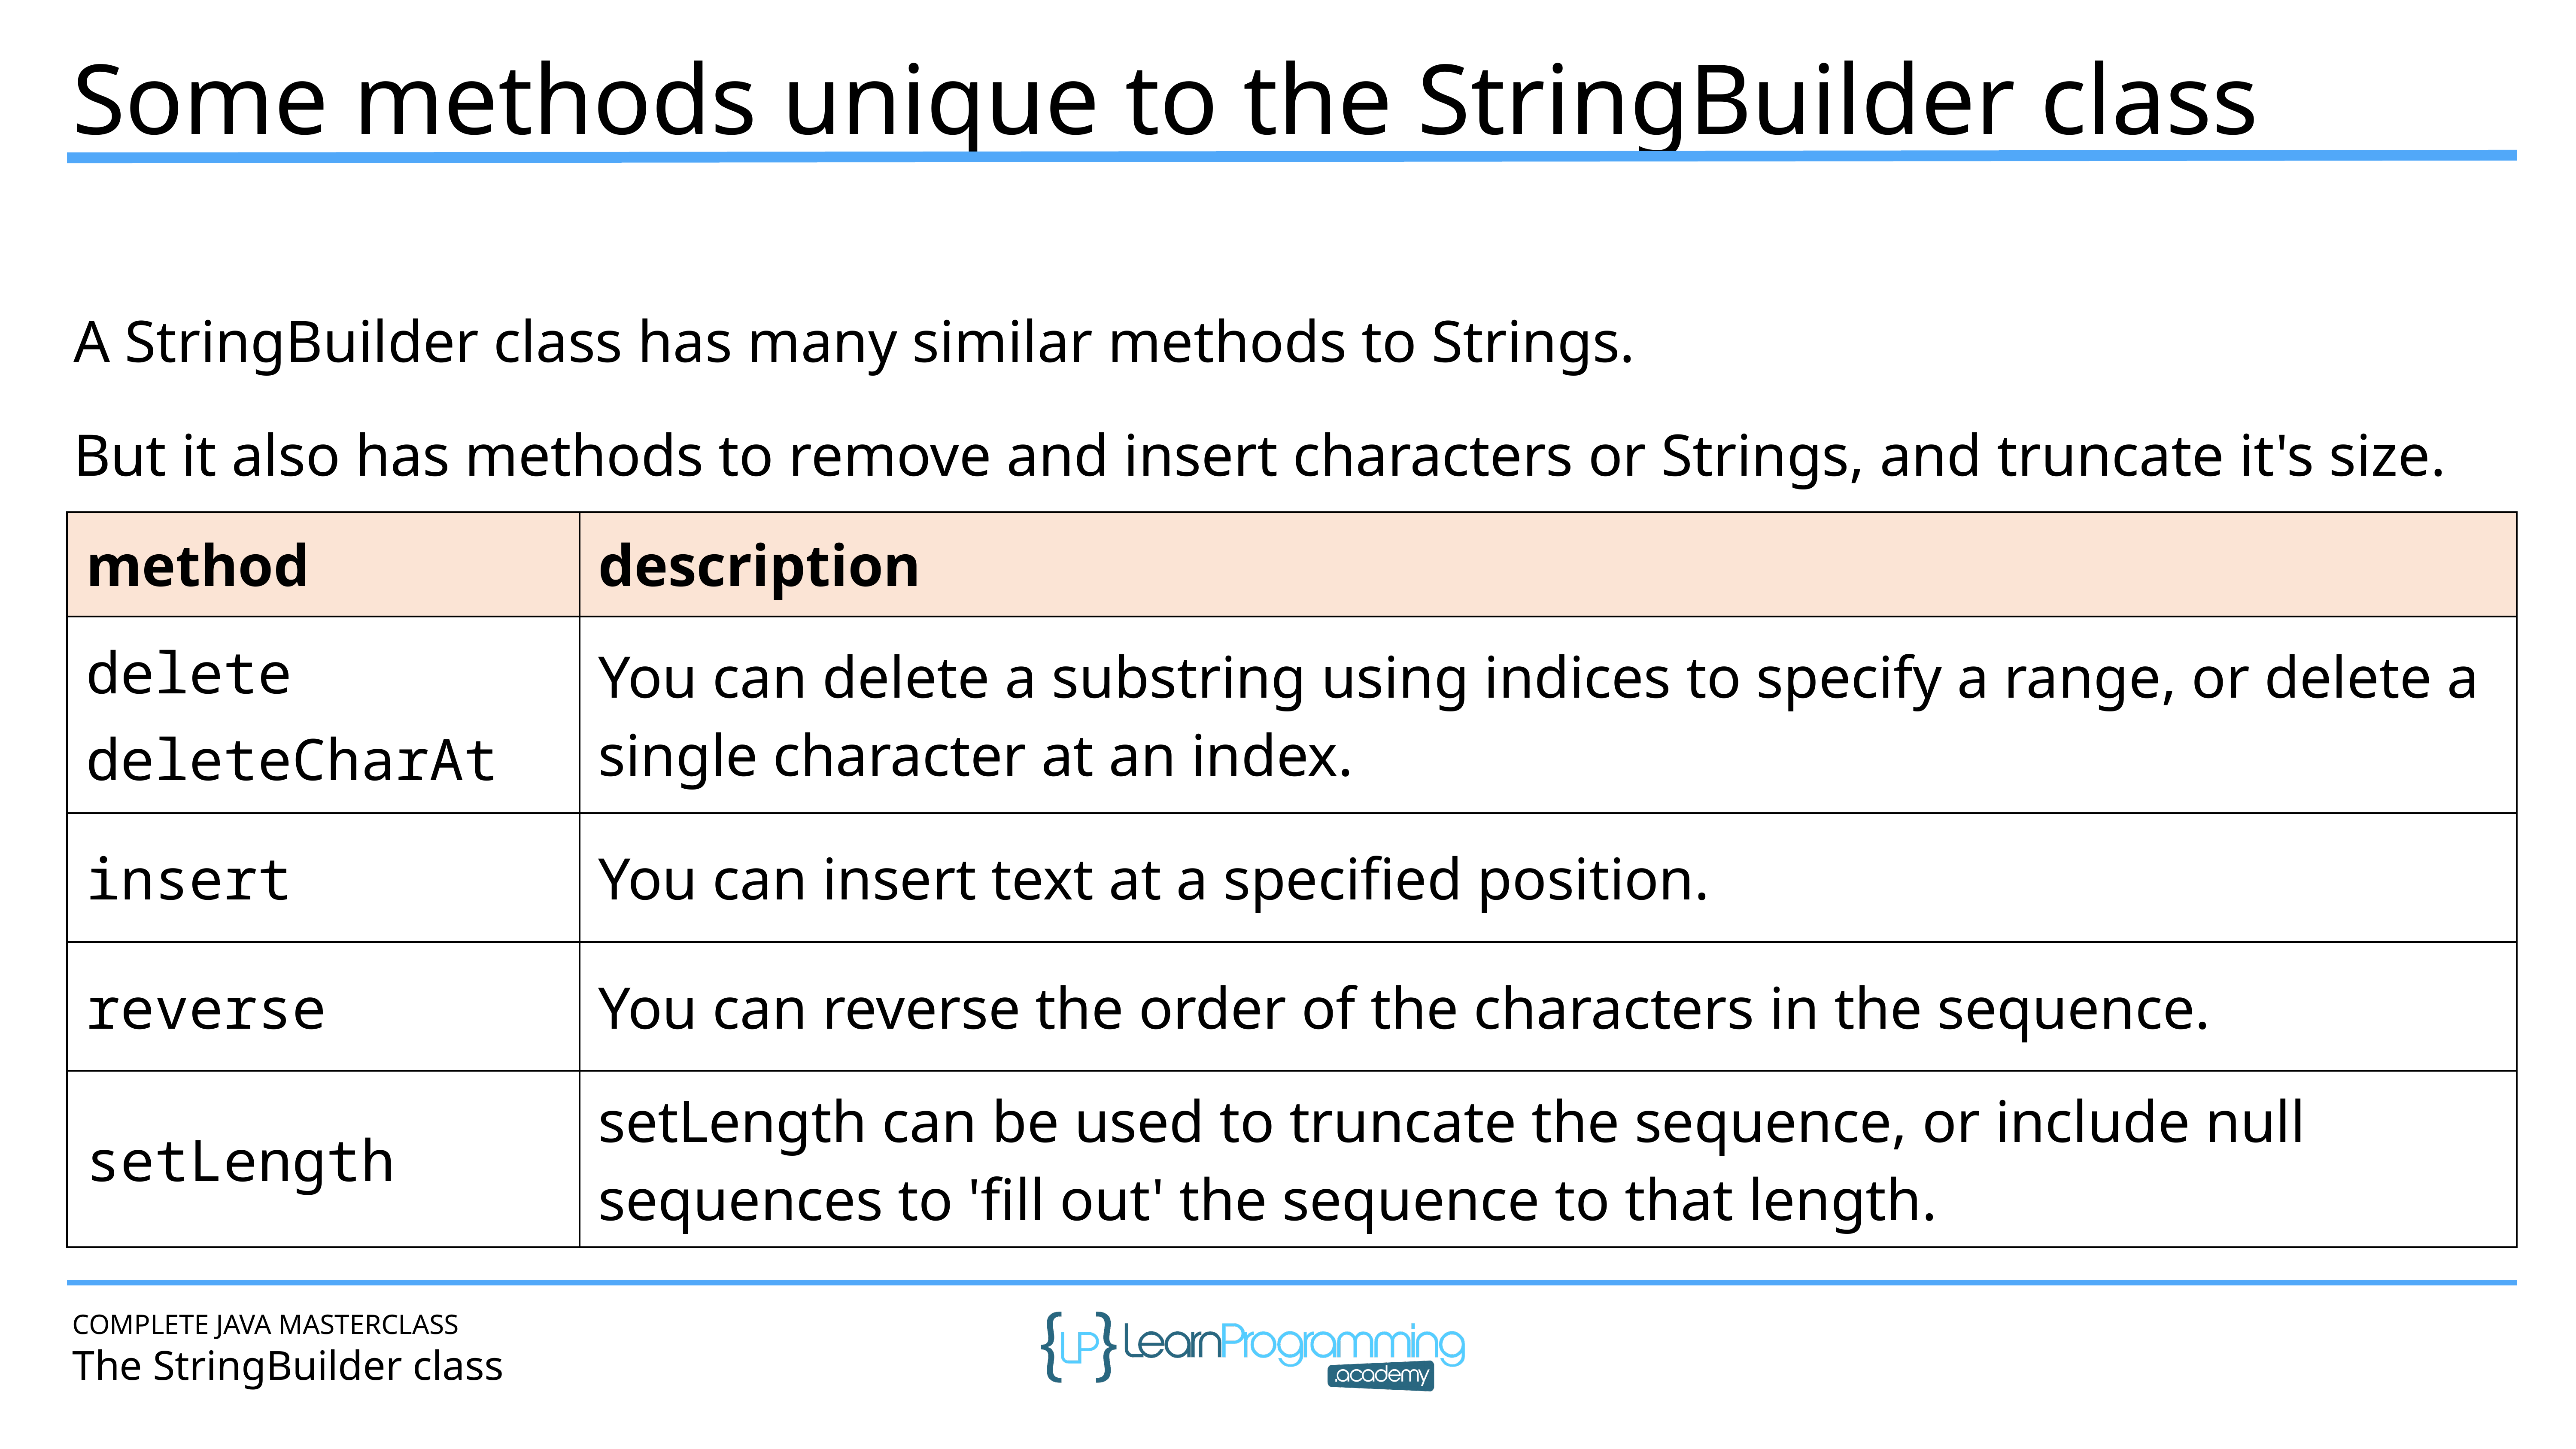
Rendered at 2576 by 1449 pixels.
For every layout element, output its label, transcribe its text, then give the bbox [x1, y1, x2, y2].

table_cell delete deleteCharAt [68, 617, 579, 812]
table_header description [580, 513, 2516, 616]
text_box Some methods unique to the StringBuilder class [67, 32, 2265, 159]
table_cell You can insert text at a specified position. [580, 814, 2516, 941]
text_box COMPLETE JAVA MASTERCLASS The StringBuilder class [67, 1302, 1030, 1394]
table_cell You can reverse the order of the characters in the sequence. [580, 943, 2516, 1070]
picture [1032, 1302, 1477, 1400]
table_cell reverse [68, 943, 579, 1070]
table_cell insert [68, 814, 579, 941]
table_header method [68, 513, 579, 616]
table_cell setLength can be used to truncate the sequence, or include null sequences to 'fill out' the sequence to that length. [580, 1072, 2516, 1246]
table_cell You can delete a substring using indices to specify a range, or delete a single character at an index. [580, 617, 2516, 812]
table_cell setLength [68, 1072, 579, 1246]
text_box A StringBuilder class has many similar methods to Strings. But it also has methods to remove and insert characters or Strings, and truncate it's size. But it also has methods to remove and insert characters or Strings, and truncate it's size. [67, 301, 2517, 511]
